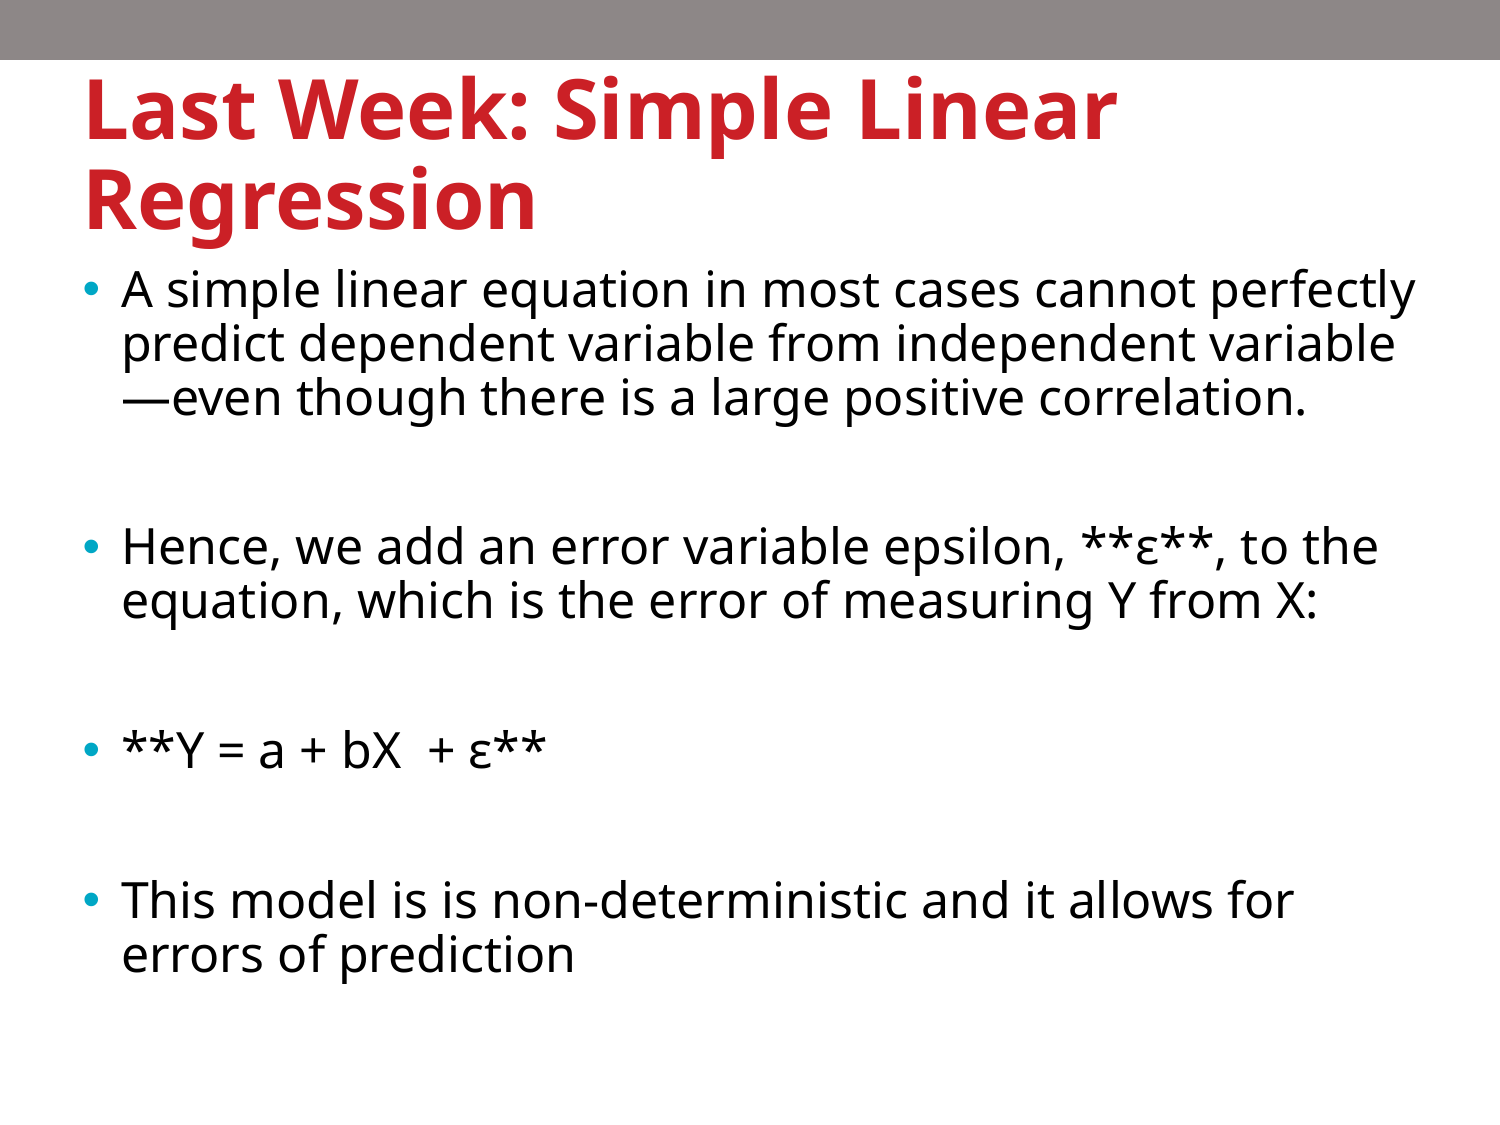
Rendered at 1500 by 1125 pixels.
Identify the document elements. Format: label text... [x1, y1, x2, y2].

title Last Week: Simple Linear Regression [75, 59, 1425, 166]
list A simple linear equation in most cases cannot perfectly predict dependent variable from independent variable —even though there is a large positive correlation. Hence, we add an error variable epsilon, **ε**, to the equation, which is the error of measuring Y from X: **Y = a + bX + ε** This model is is non-deterministic and it allows for errors of prediction [75, 256, 1425, 1125]
